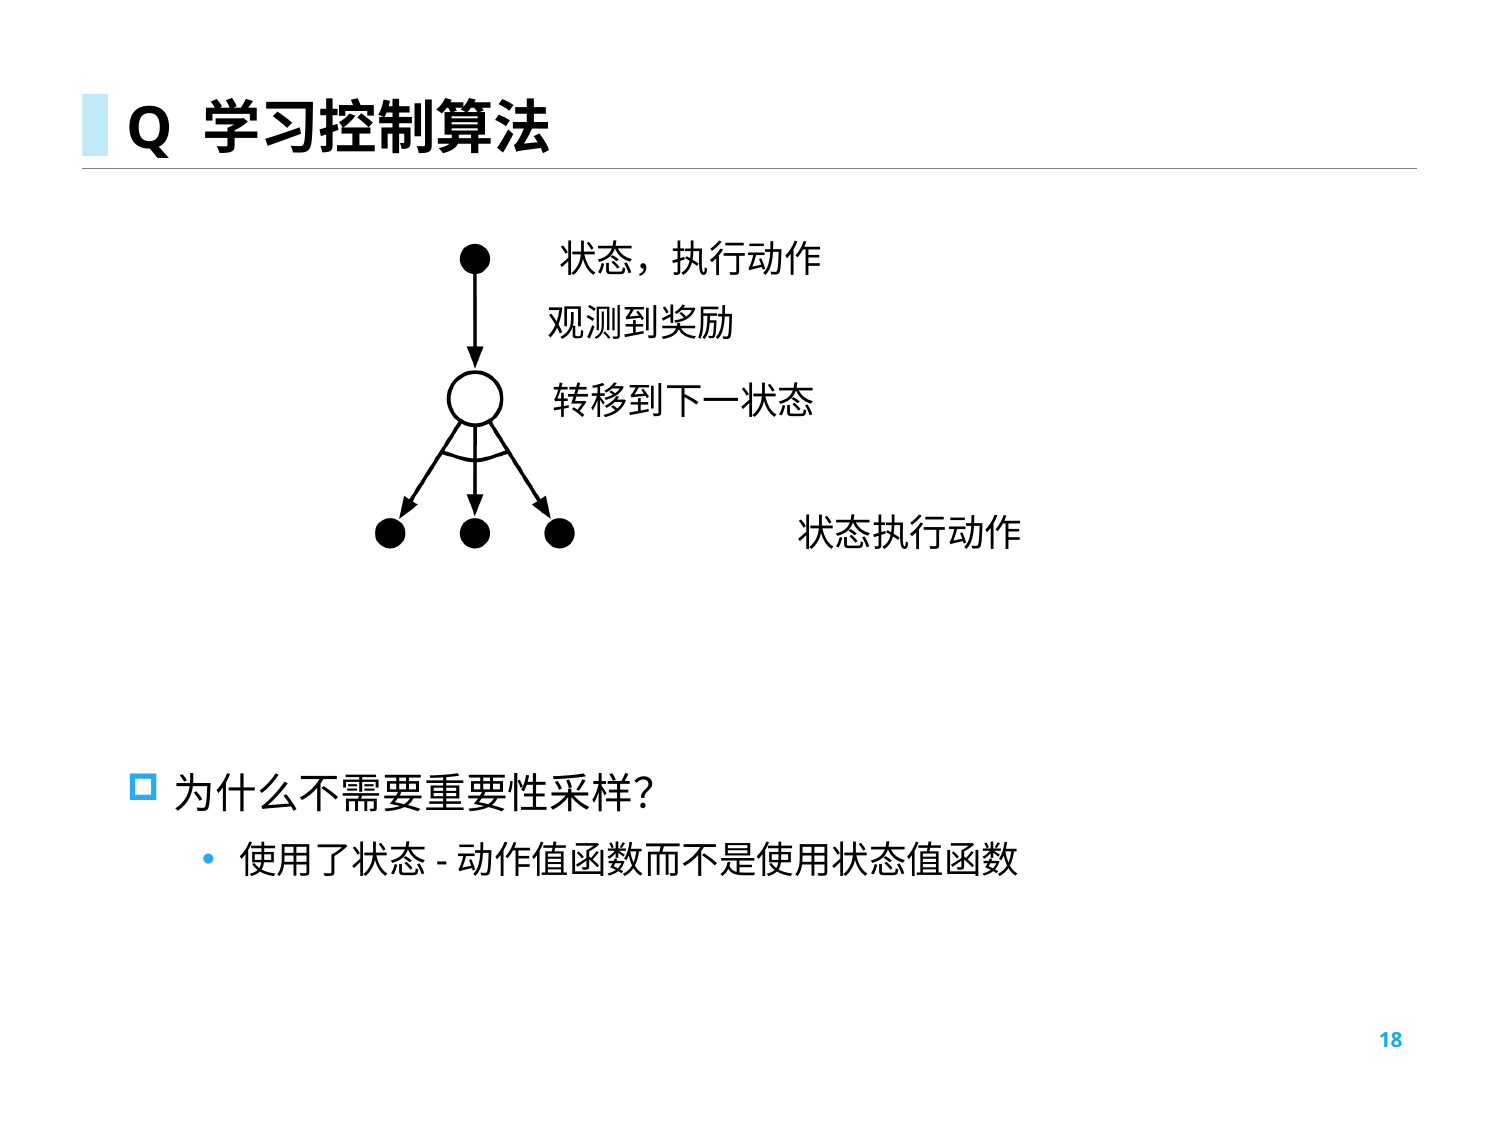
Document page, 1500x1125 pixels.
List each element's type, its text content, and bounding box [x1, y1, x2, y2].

slide_number 18 [1059, 1023, 1418, 1058]
title Q 学习控制算法 [111, 0, 1447, 169]
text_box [366, 227, 1239, 563]
